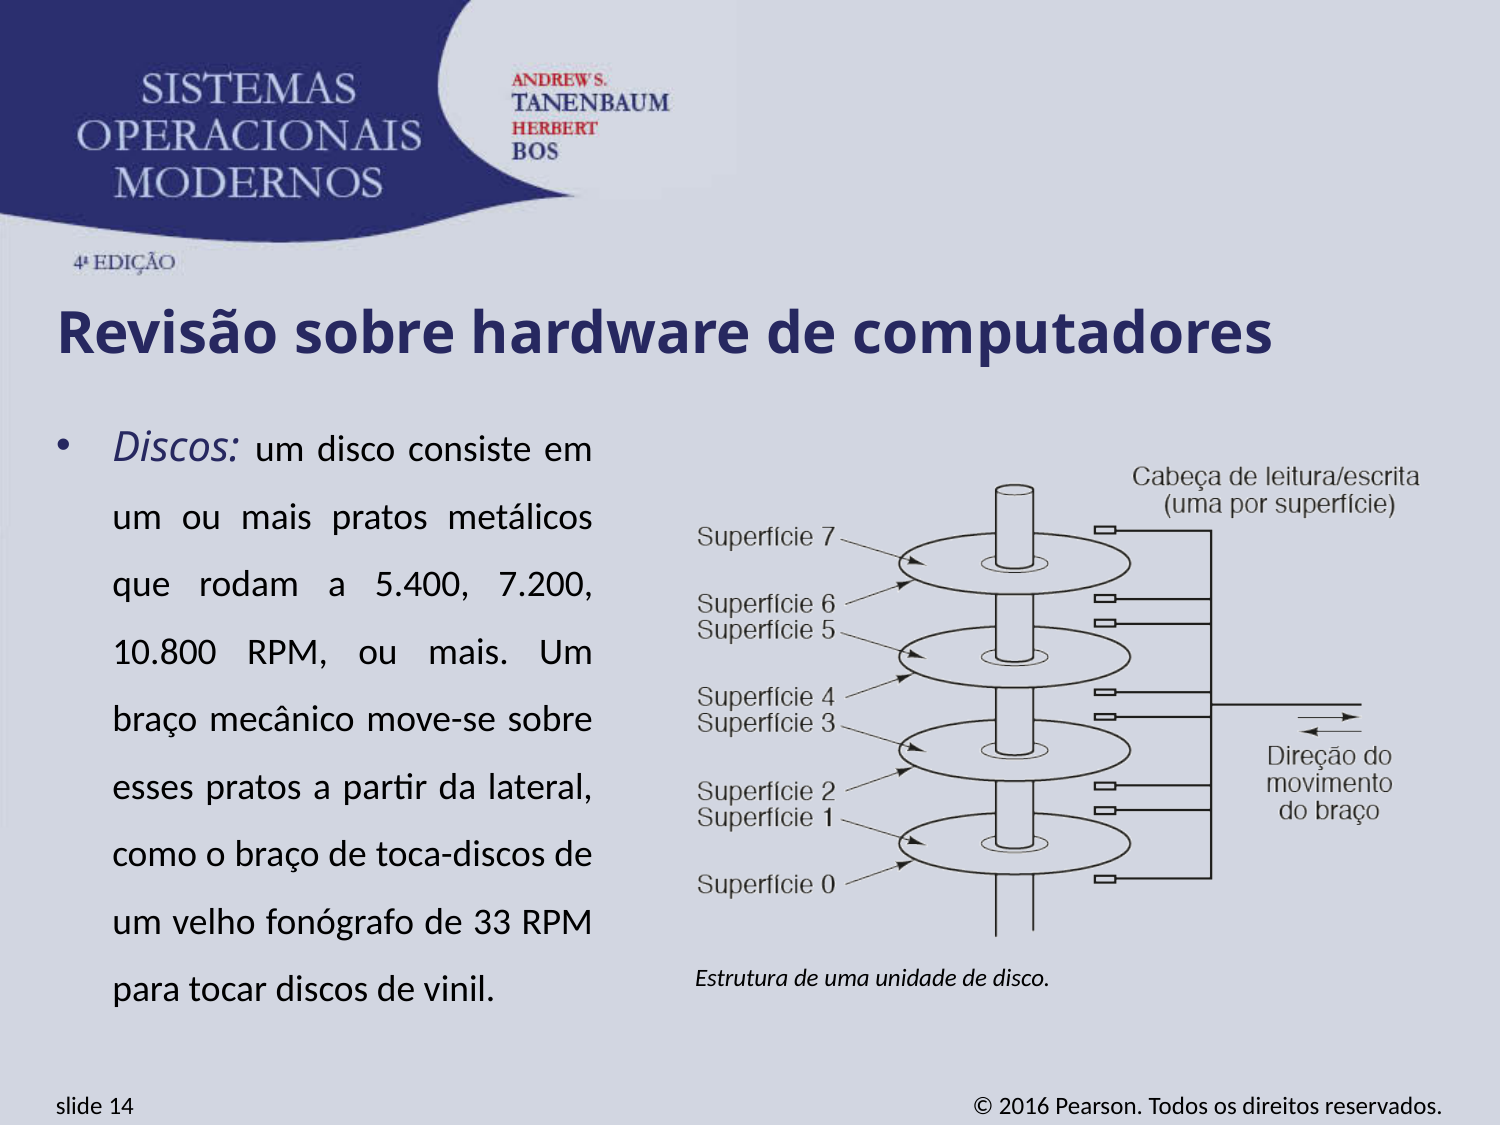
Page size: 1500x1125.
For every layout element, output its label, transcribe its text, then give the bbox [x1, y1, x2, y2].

text_box Revisão sobre hardware de computadores [41, 287, 1296, 373]
text_box Discos: um disco consiste em um ou mais pratos metálicos que rodam a 5.400, 7.200, 10.800 RPM, ou mais. Um braço mecânico move-se sobre esses pratos a partir da lateral, como o braço de toca-discos de um velho fonógrafo de 33 RPM para tocar discos de vinil. [41, 386, 609, 1017]
text_box Estrutura de uma unidade de disco. [680, 954, 1435, 999]
picture [0, 0, 1500, 1125]
